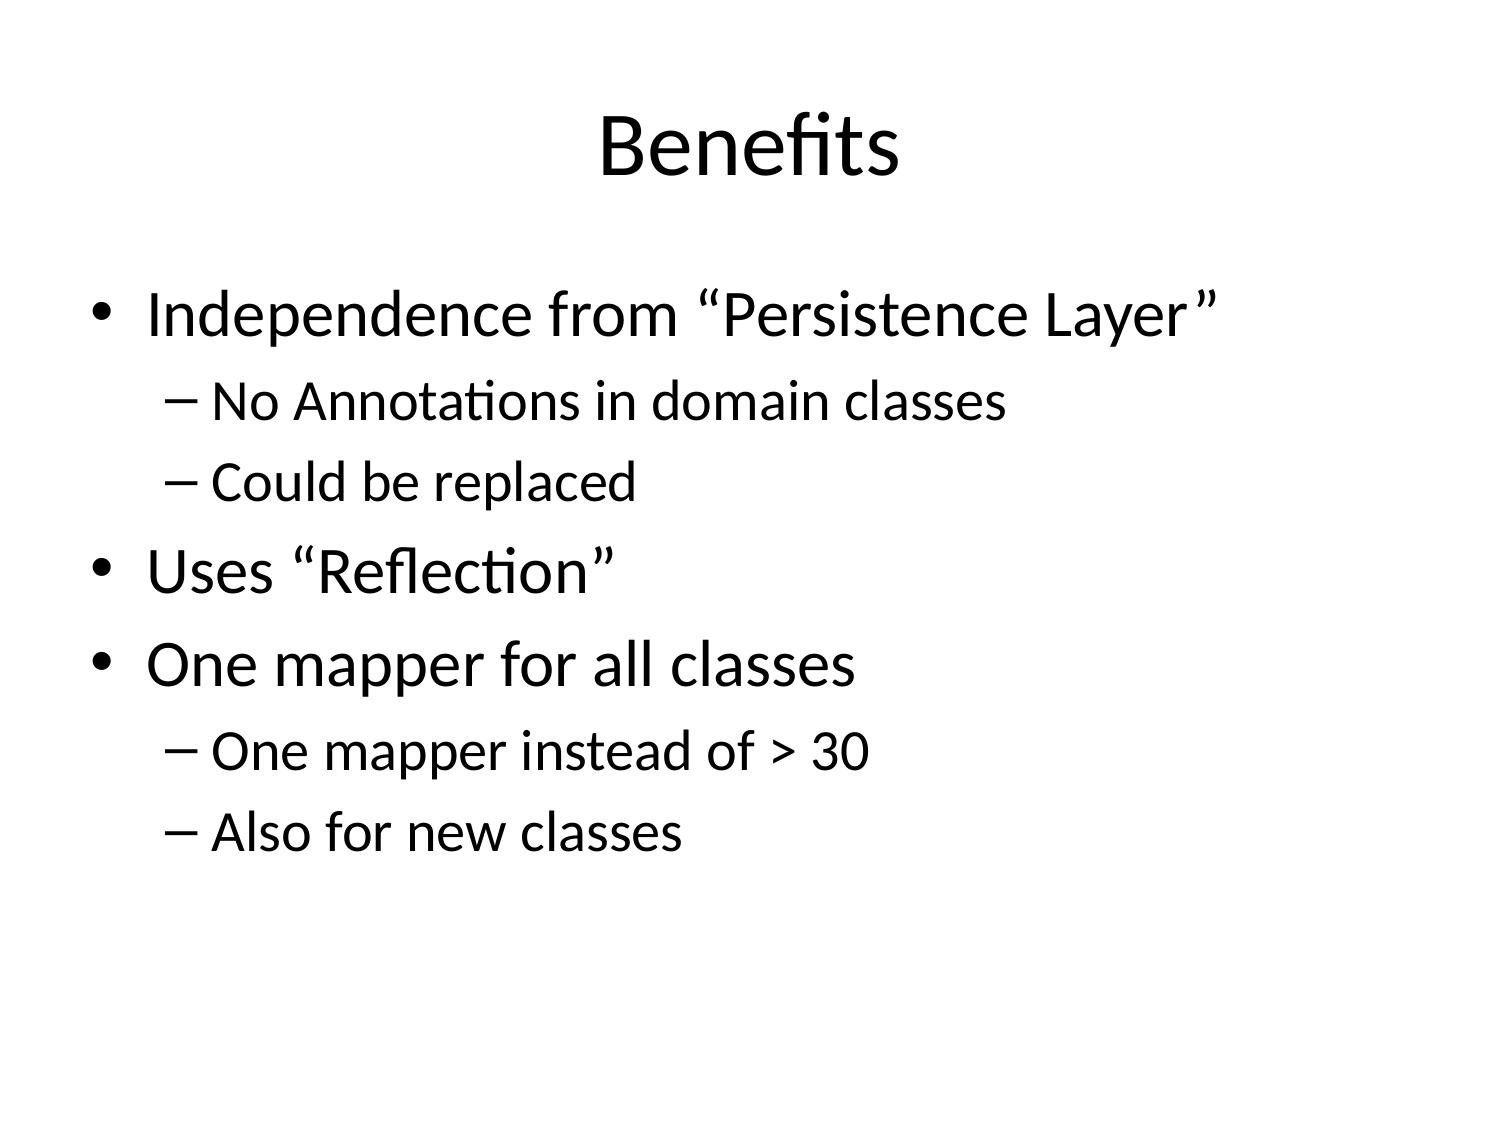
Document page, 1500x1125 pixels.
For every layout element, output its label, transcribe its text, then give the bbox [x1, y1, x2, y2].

title Benefits [75, 45, 1425, 233]
list Independence from “Persistence Layer” No Annotations in domain classes Could be replaced Uses “Reflection” One mapper for all classes One mapper instead of > 30 Also for new classes [75, 262, 1425, 1005]
